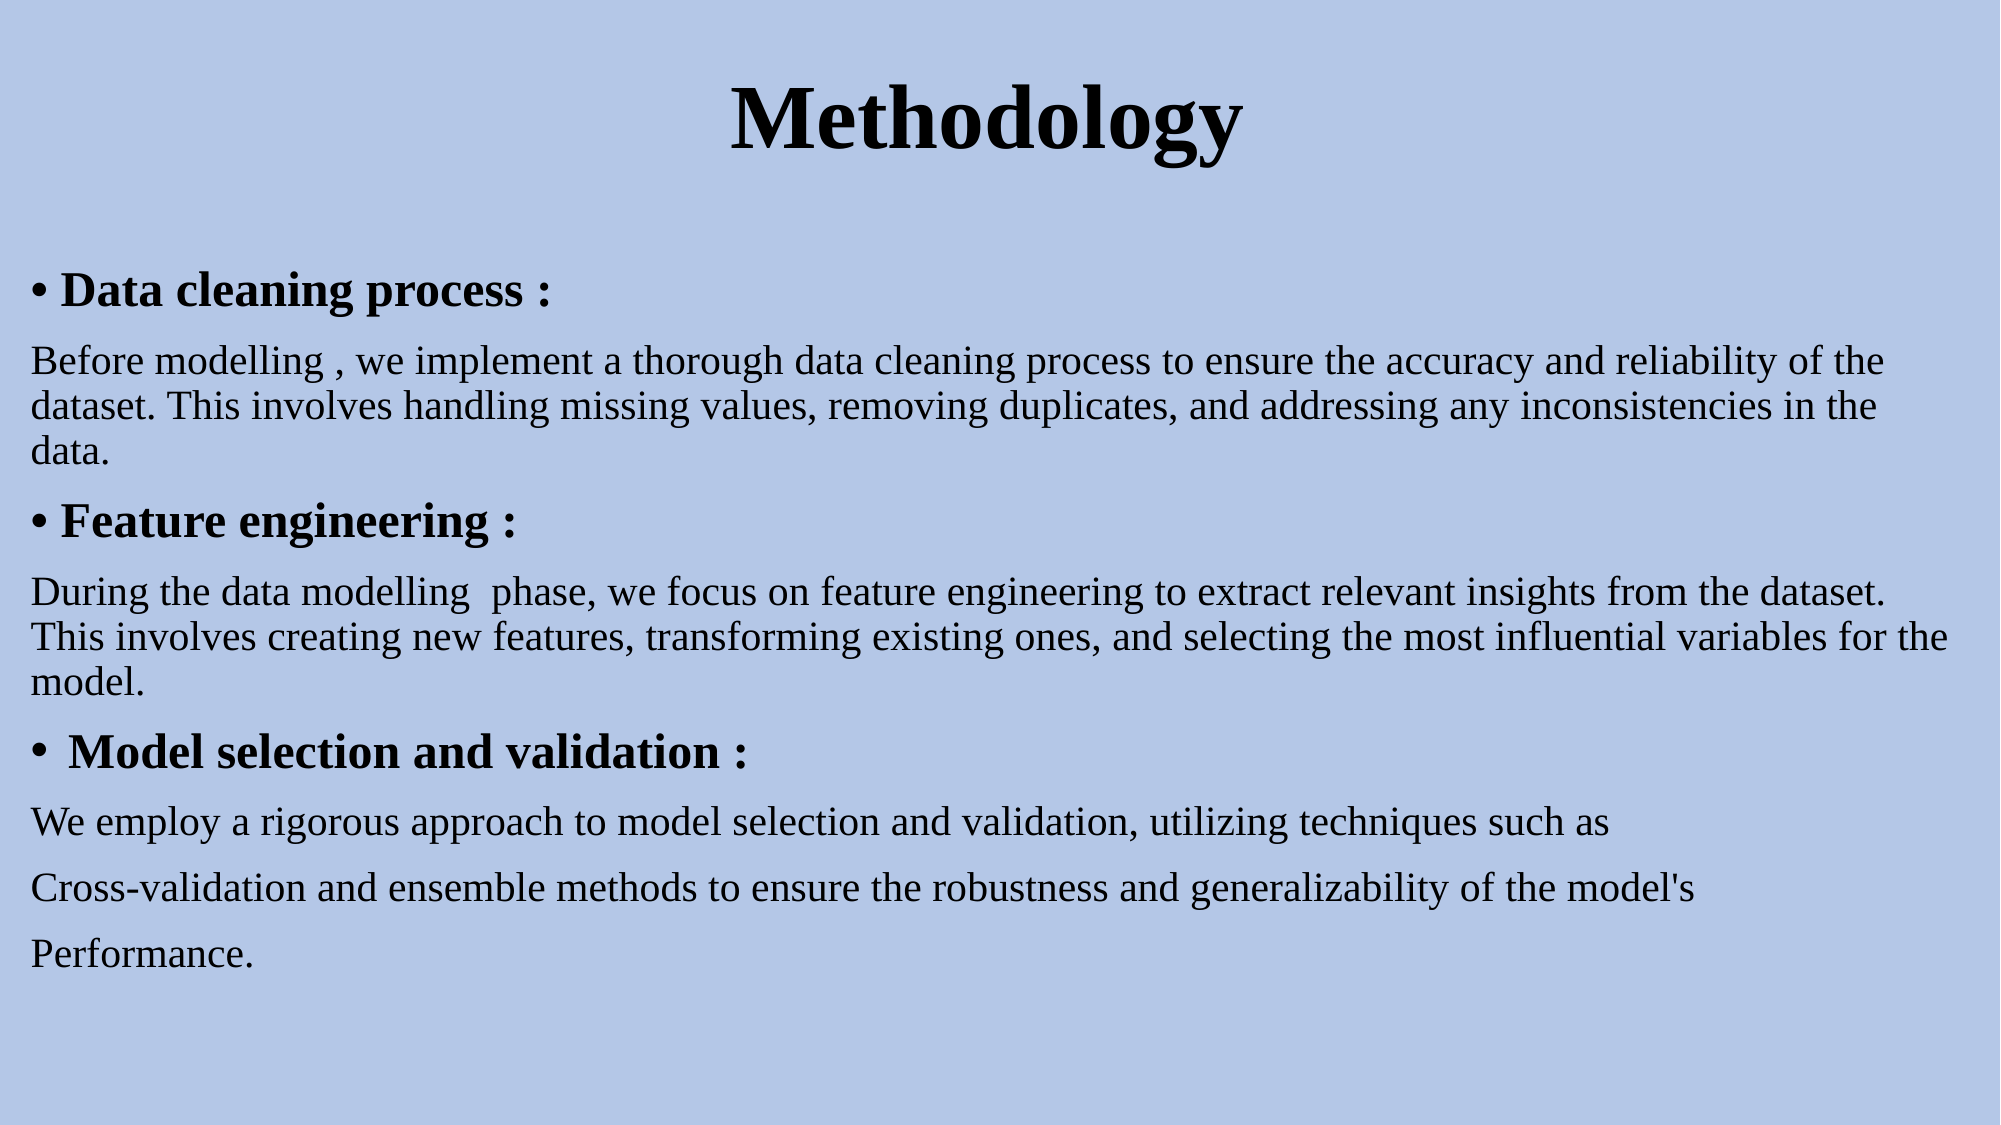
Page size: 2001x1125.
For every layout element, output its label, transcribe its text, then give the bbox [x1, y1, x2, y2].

list • Data cleaning process : Before modelling , we implement a thorough data cleaning process to ensure the accuracy and reliability of the dataset. This involves handling missing values, removing duplicates, and addressing any inconsistencies in the data. • Feature engineering : During the data modelling phase, we focus on feature engineering to extract relevant insights from the dataset. This involves creating new features, transforming existing ones, and selecting the most influential variables for the model. Model selection and validation : We employ a rigorous approach to model selection and validation, utilizing techniques such as Cross-validation and ensemble methods to ensure the robustness and generalizability of the model's Performance. [15, 256, 1985, 1072]
title Methodology [15, 14, 1985, 224]
